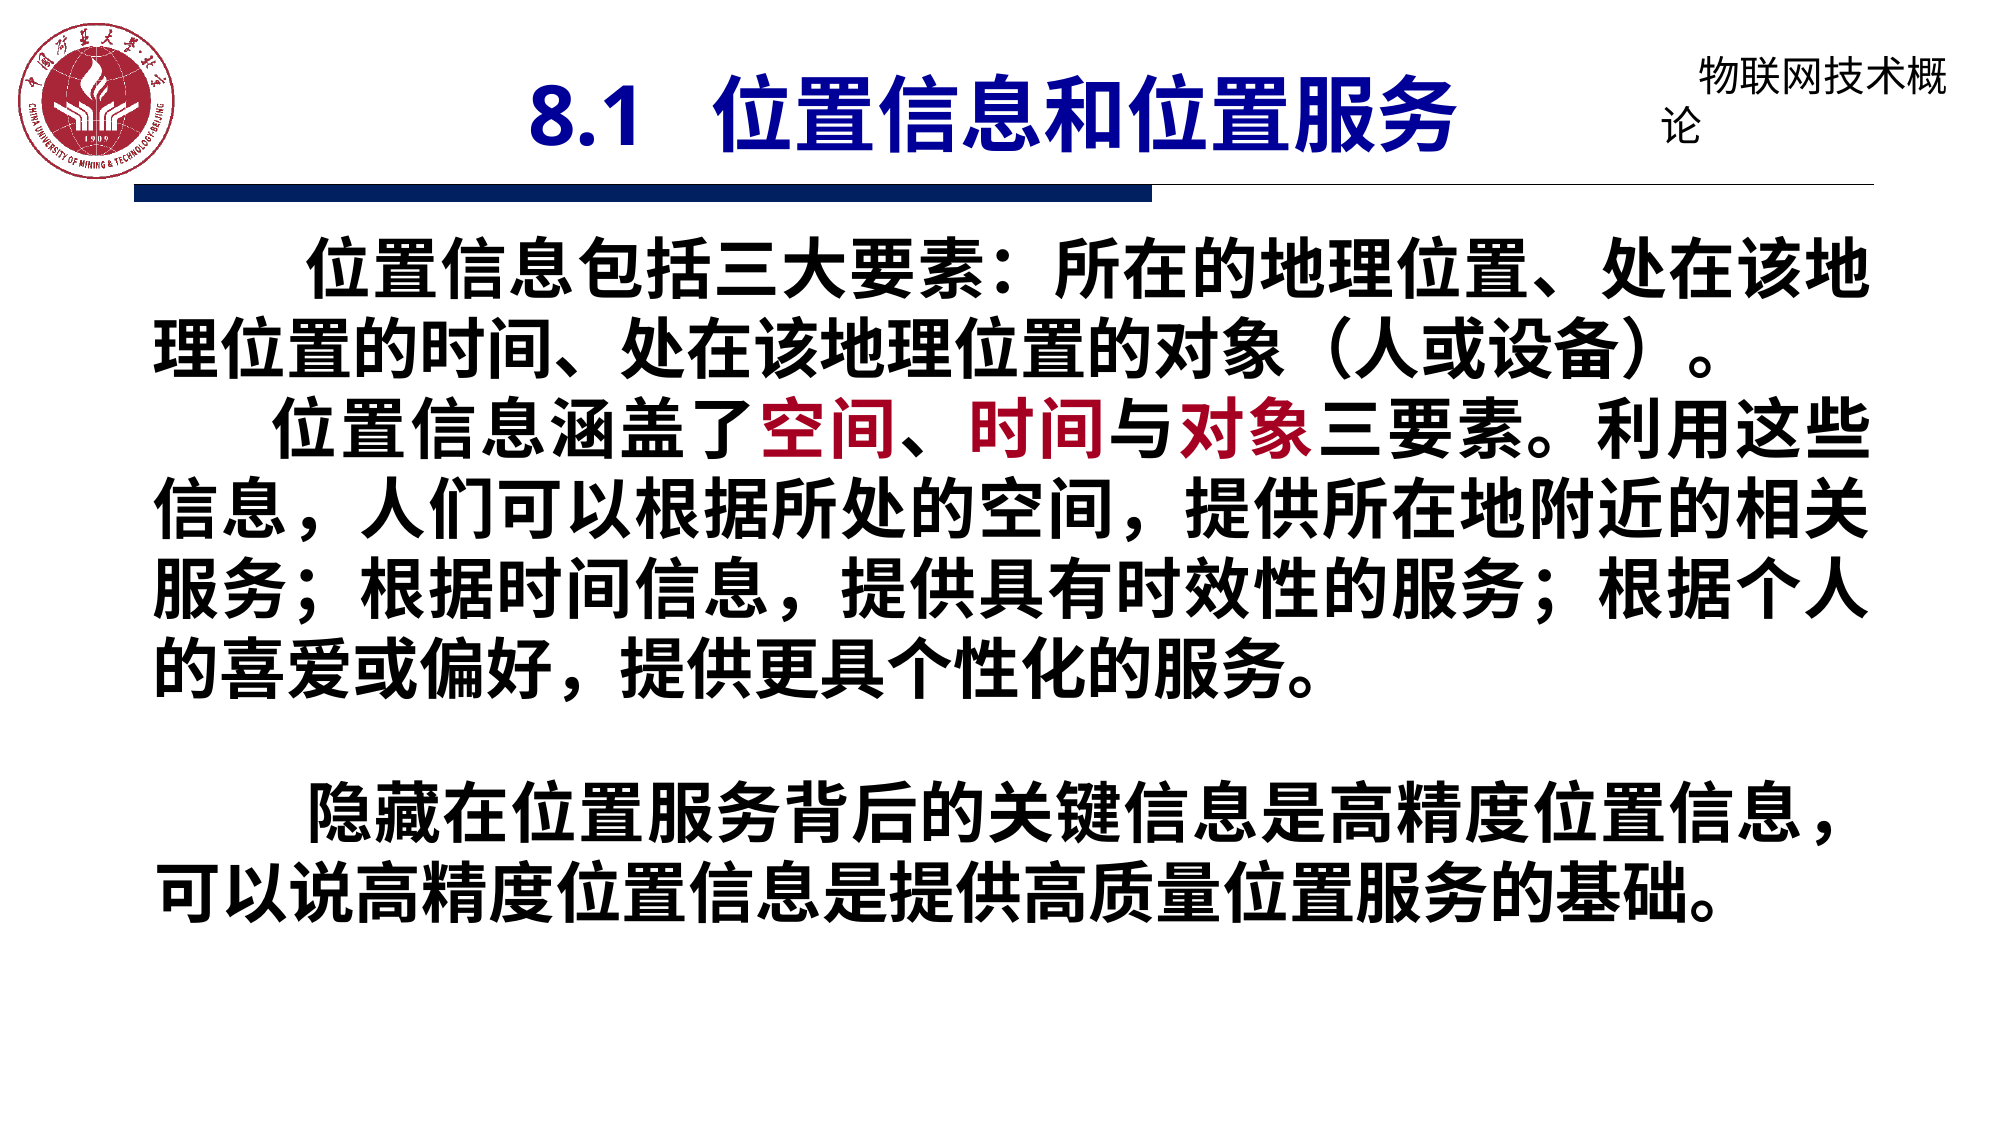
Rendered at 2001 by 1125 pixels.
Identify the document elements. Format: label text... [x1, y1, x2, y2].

text_box 隐藏在位置服务背后的关键信息是高精度位置信息，可以说高精度位置信息是提供高质量位置服务的基础。 [139, 763, 1888, 929]
picture [0, 0, 197, 197]
title 8.1 位置信息和位置服务 [279, 54, 1709, 161]
text_box 位置信息包括三大要素：所在的地理位置、处在该地理位置的时间、处在该地理位置的对象（人或设备）。 位置信息涵盖了空间、时间与对象三要素。利用这些信息，人们可以根据所处的空间，提供所在地附近的相关服务；根据时间信息，提供具有时效性的服务；根据个人的喜爱或偏好，提供更具个性化的服务。 [137, 219, 1888, 1035]
text_box [596, 243, 628, 305]
